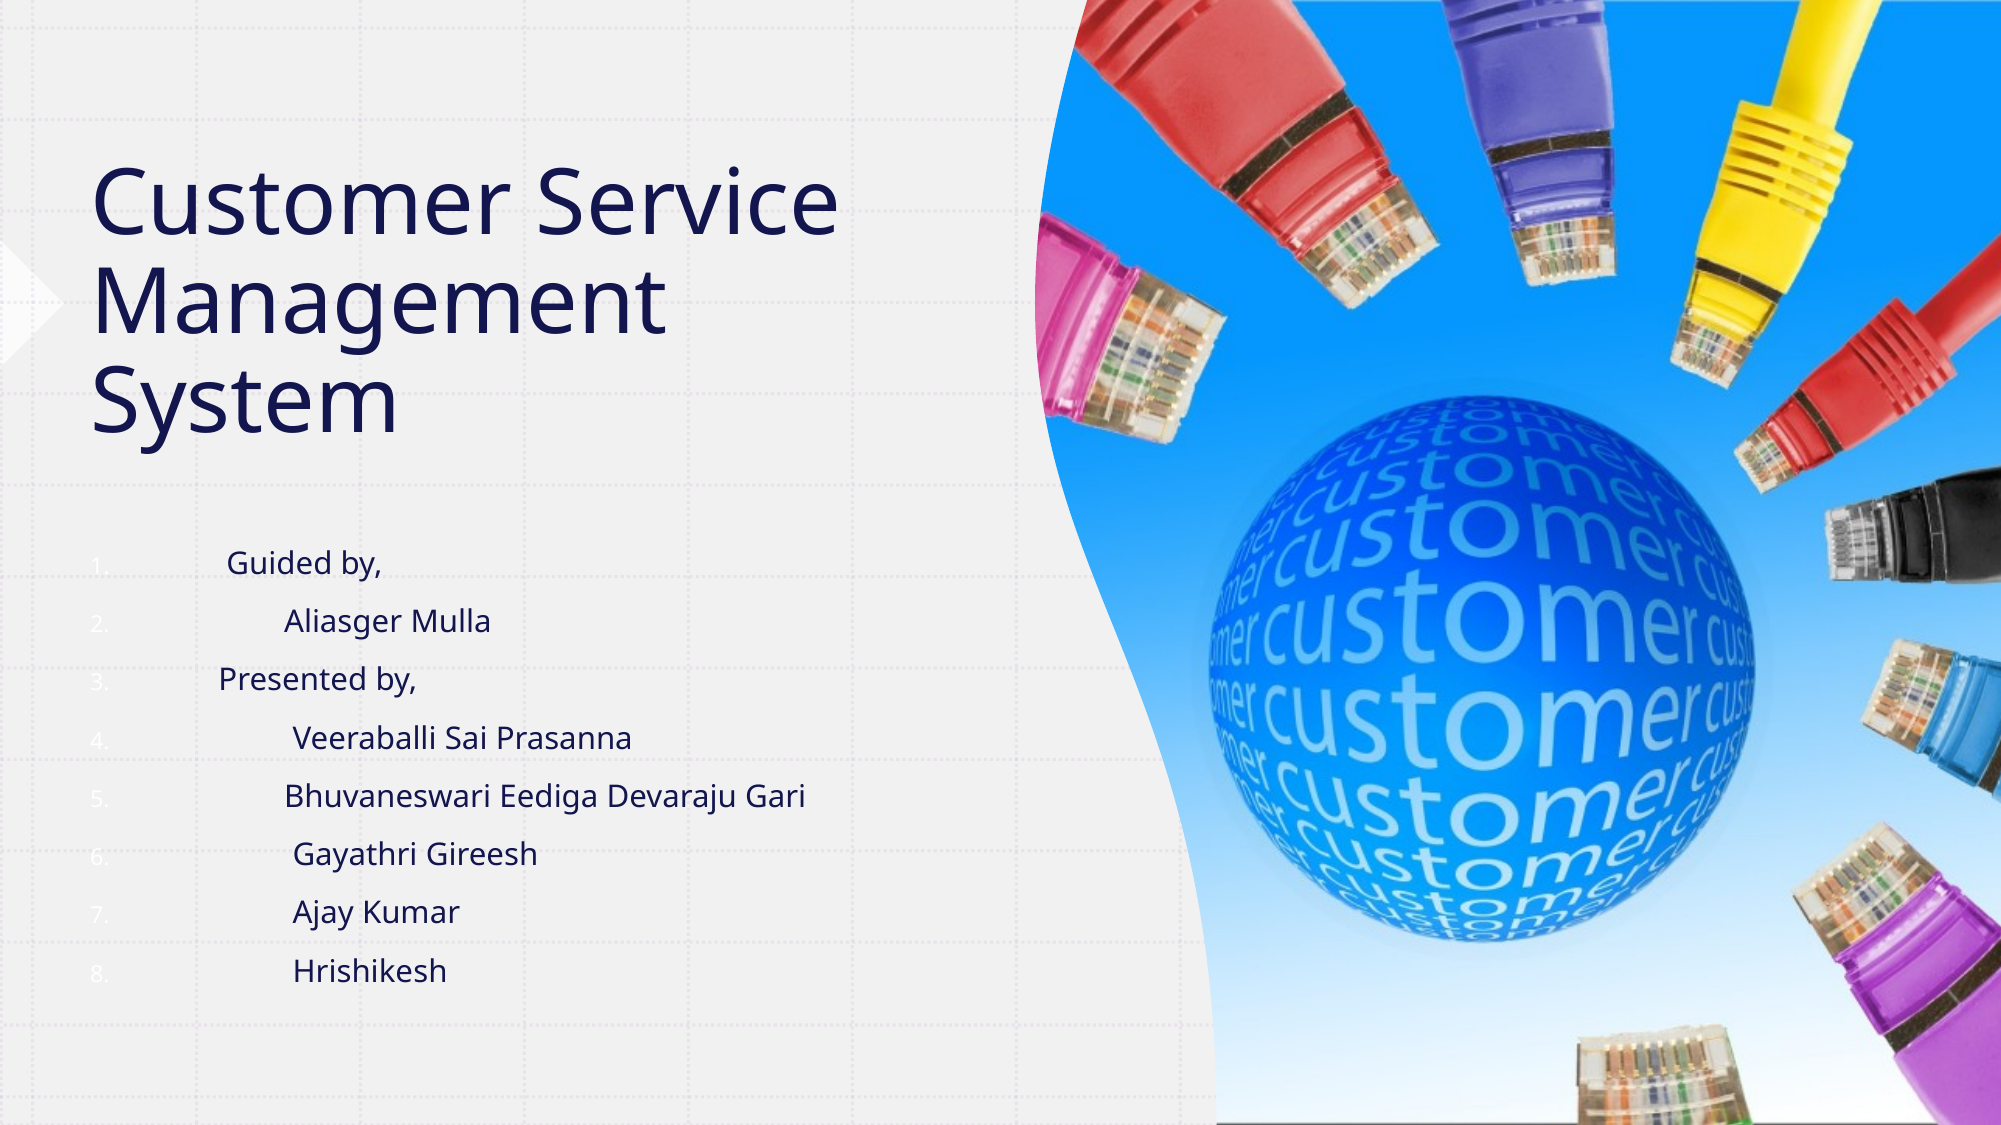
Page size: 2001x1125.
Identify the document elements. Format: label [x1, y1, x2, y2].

text_box [0, 0, 1034, 1125]
picture [1034, 0, 2001, 1125]
